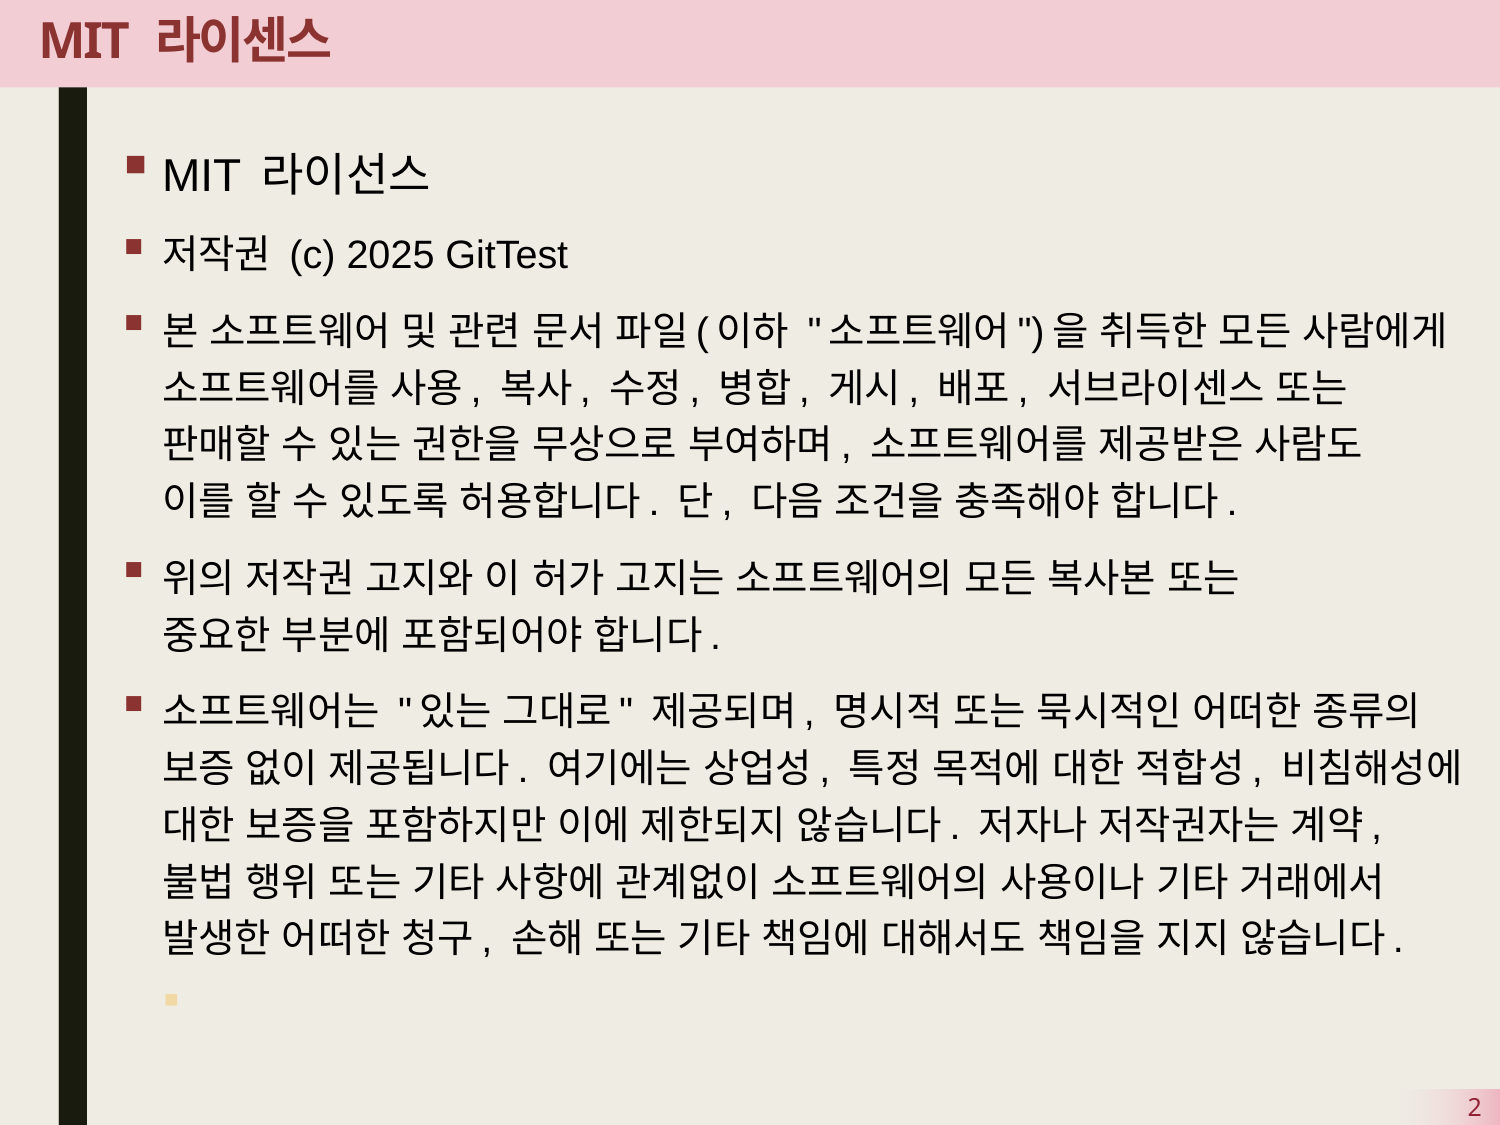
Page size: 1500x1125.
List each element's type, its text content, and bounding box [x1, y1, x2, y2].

list MIT 라이선스 저작권 (c) 2025 GitTest 본 소프트웨어 및 관련 문서 파일(이하 "소프트웨어")을 취득한 모든 사람에게 소프트웨어를 사용, 복사, 수정, 병합, 게시, 배포, 서브라이센스 또는 판매할 수 있는 권한을 무상으로 부여하며, 소프트웨어를 제공받은 사람도 이를 할 수 있도록 허용합니다. 단, 다음 조건을 충족해야 합니다. 위의 저작권 고지와 이 허가 고지는 소프트웨어의 모든 복사본 또는 중요한 부분에 포함되어야 합니다. 소프트웨어는 "있는 그대로" 제공되며, 명시적 또는 묵시적인 어떠한 종류의 보증 없이 제공됩니다. 여기에는 상업성, 특정 목적에 대한 적합성, 비침해성에 대한 보증을 포함하지만 이에 제한되지 않습니다. 저자나 저작권자는 계약, 불법 행위 또는 기타 사항에 관계없이 소프트웨어의 사용이나 기타 거래에서 발생한 어떠한 청구, 손해 또는 기타 책임에 대해서도 책임을 지지 않습니다. [92, 126, 1500, 1057]
title MIT 라이센스 [10, 8, 1288, 87]
